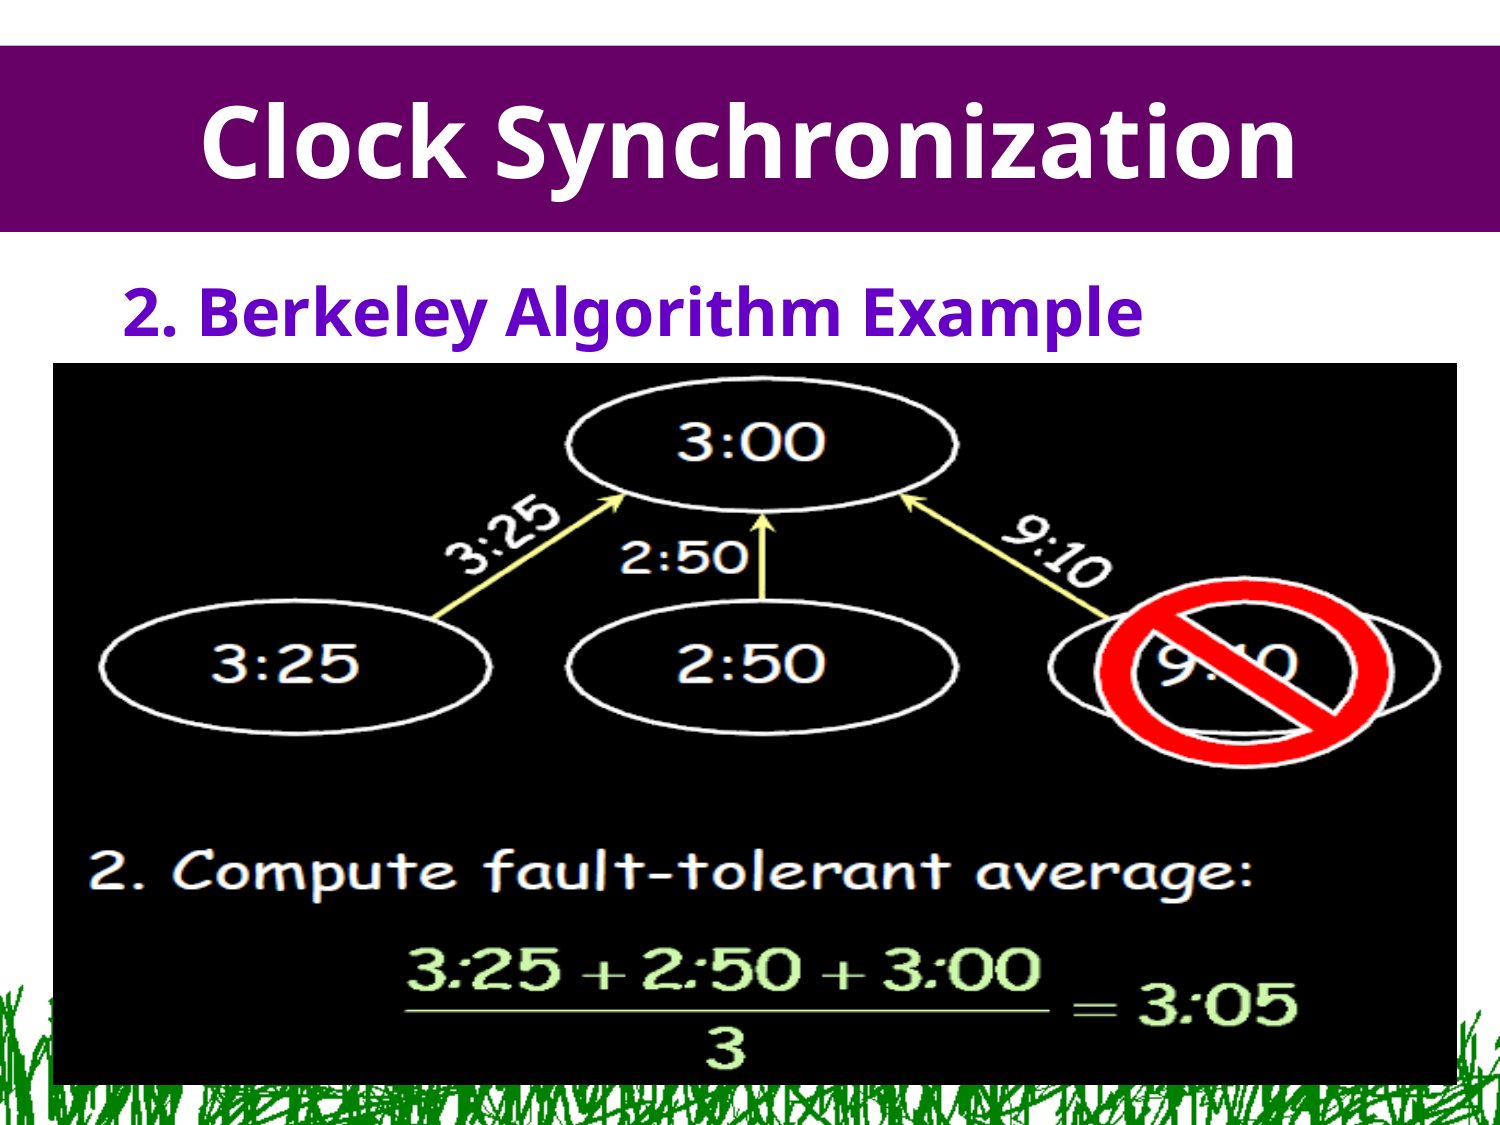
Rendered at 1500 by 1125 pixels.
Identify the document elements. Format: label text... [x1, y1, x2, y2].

picture [0, 363, 1500, 1125]
title Clock Synchronization [75, 45, 1425, 233]
list 2. Berkeley Algorithm Example [32, 262, 1466, 1005]
